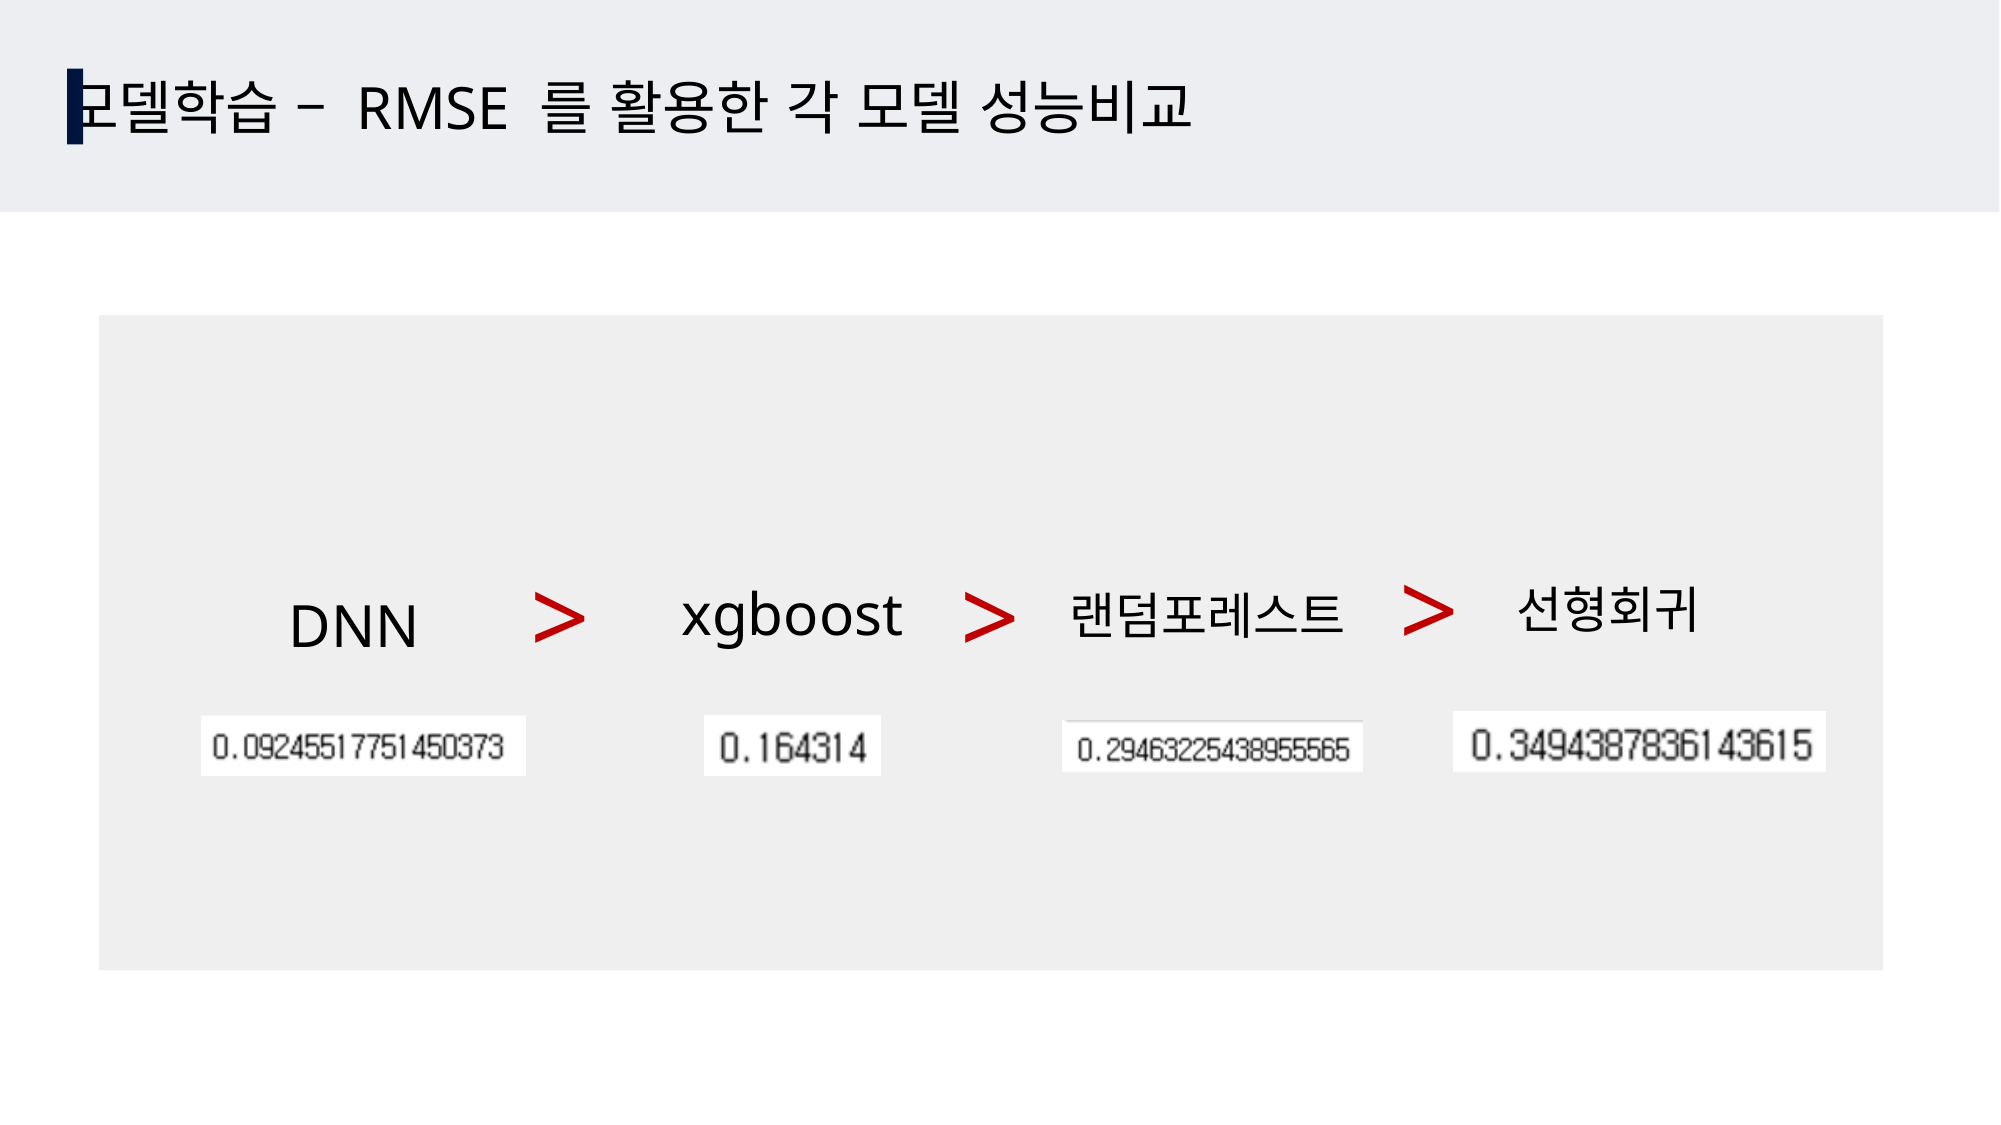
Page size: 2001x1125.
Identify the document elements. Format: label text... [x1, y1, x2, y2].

picture [1453, 711, 1826, 772]
picture [1062, 720, 1363, 772]
text_box xgboost [666, 569, 919, 655]
text_box [0, 0, 2000, 213]
picture [201, 715, 526, 776]
text_box 선형회귀 [1501, 570, 1716, 646]
text_box [98, 314, 1884, 971]
text_box DNN [273, 581, 435, 667]
text_box [66, 68, 84, 145]
text_box > [515, 544, 624, 684]
text_box 모델학습 – RMSE 를 활용한 각 모델 성능비교 [50, 63, 1208, 149]
picture [704, 715, 881, 776]
text_box > [945, 544, 1054, 684]
text_box > [1384, 536, 1494, 677]
text_box 랜덤포레스트 [1054, 577, 1361, 652]
